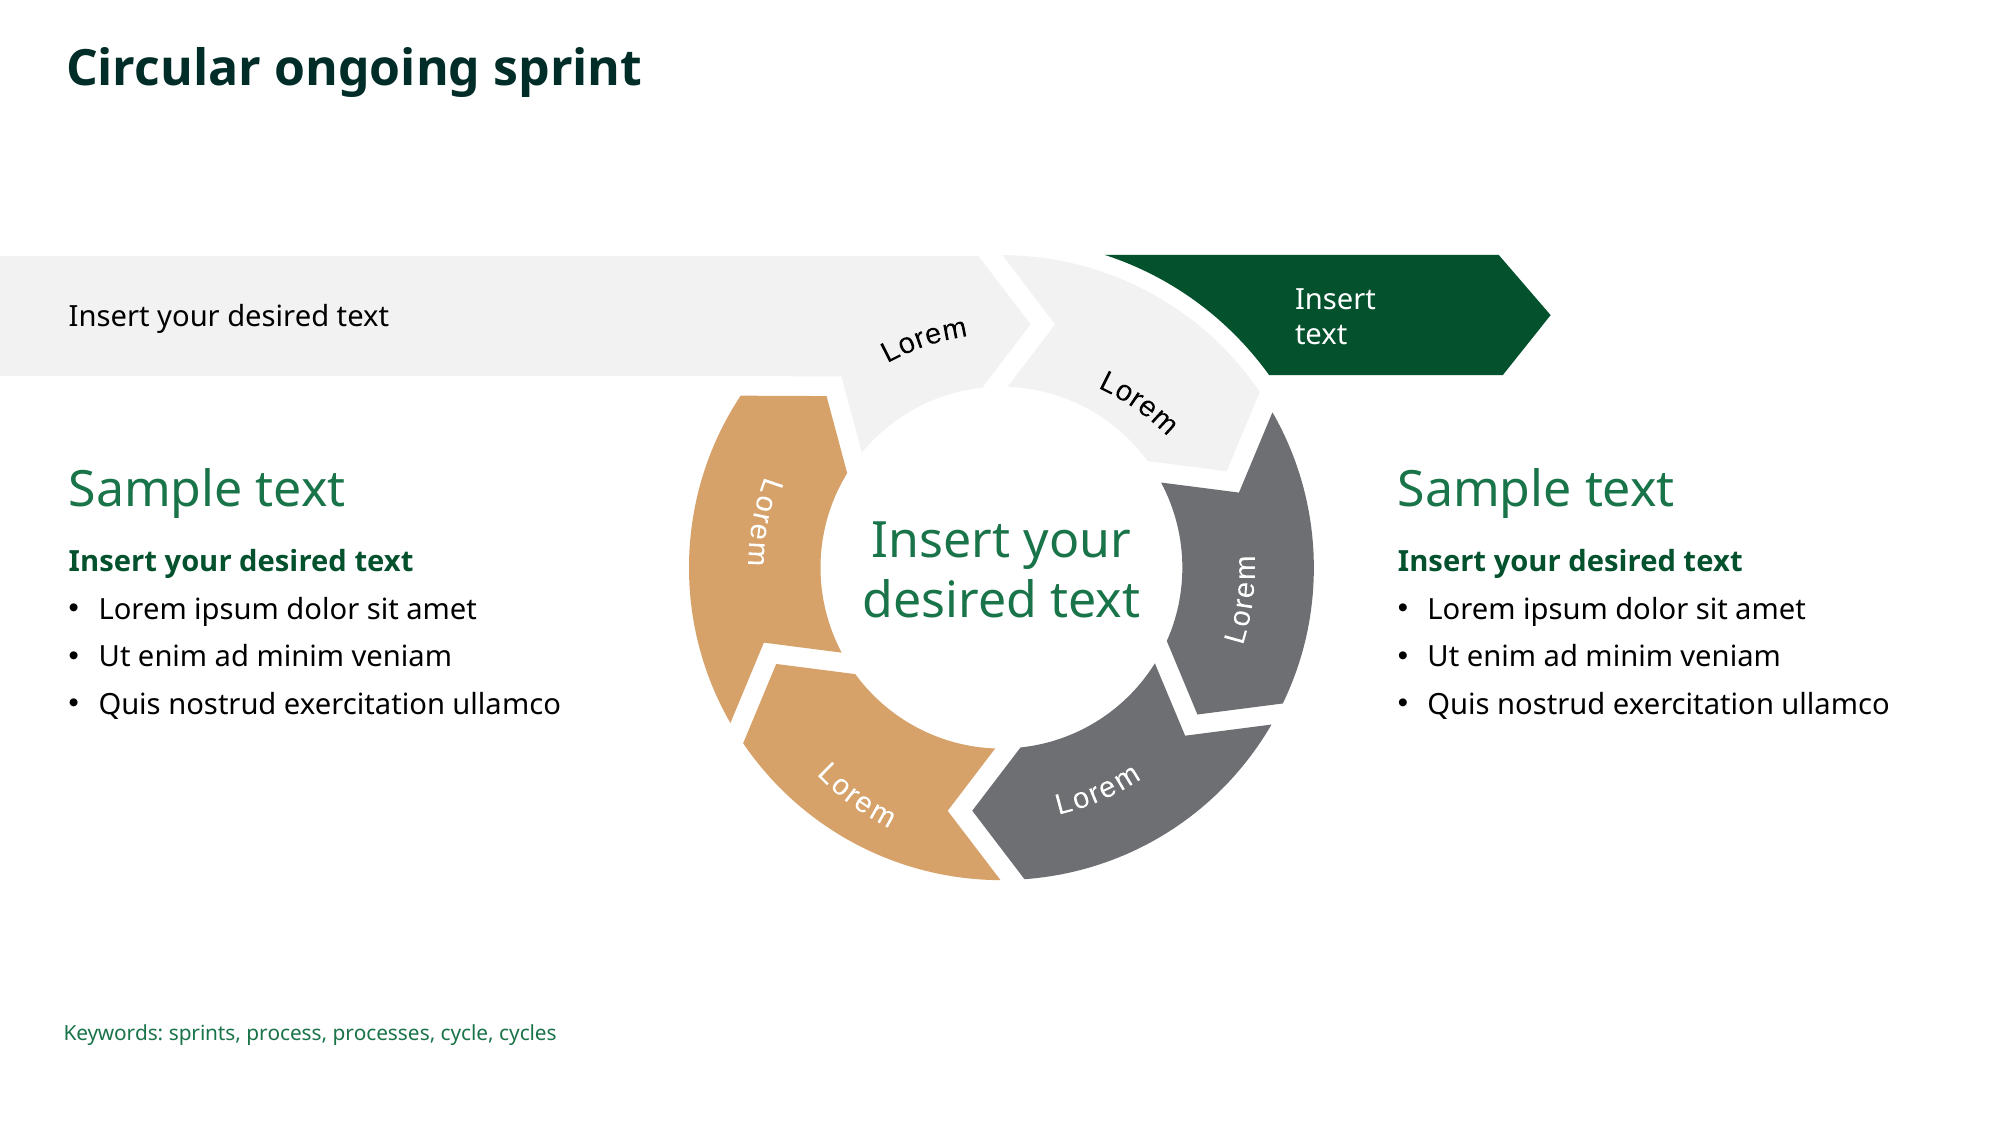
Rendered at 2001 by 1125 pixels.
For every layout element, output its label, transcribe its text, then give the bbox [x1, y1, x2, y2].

title Circular ongoing sprint [66, 42, 1721, 98]
text_box [1175, 412, 1314, 715]
text_box Insert your desired text [804, 370, 1199, 765]
text_box Insert text [1294, 280, 1424, 350]
text_box Insert your desired text [68, 297, 743, 333]
text_box [743, 663, 1001, 881]
text_box Sample text [1397, 456, 1938, 517]
text_box Insert your desired text Lorem ipsum dolor sit amet Ut enim ad minim veniam Quis nostrud exercitation ullamco [1397, 542, 1938, 721]
text_box [1002, 255, 1260, 472]
text_box [972, 682, 1272, 880]
text_box [0, 255, 1031, 434]
text_box Insert your desired text Lorem ipsum dolor sit amet Ut enim ad minim veniam Quis nostrud exercitation ullamco [68, 542, 609, 721]
text_box Sample text [68, 456, 609, 517]
text_box [688, 395, 842, 724]
text_box [1104, 254, 1551, 376]
text_box Keywords: sprints, process, processes, cycle, cycles [63, 1019, 557, 1045]
